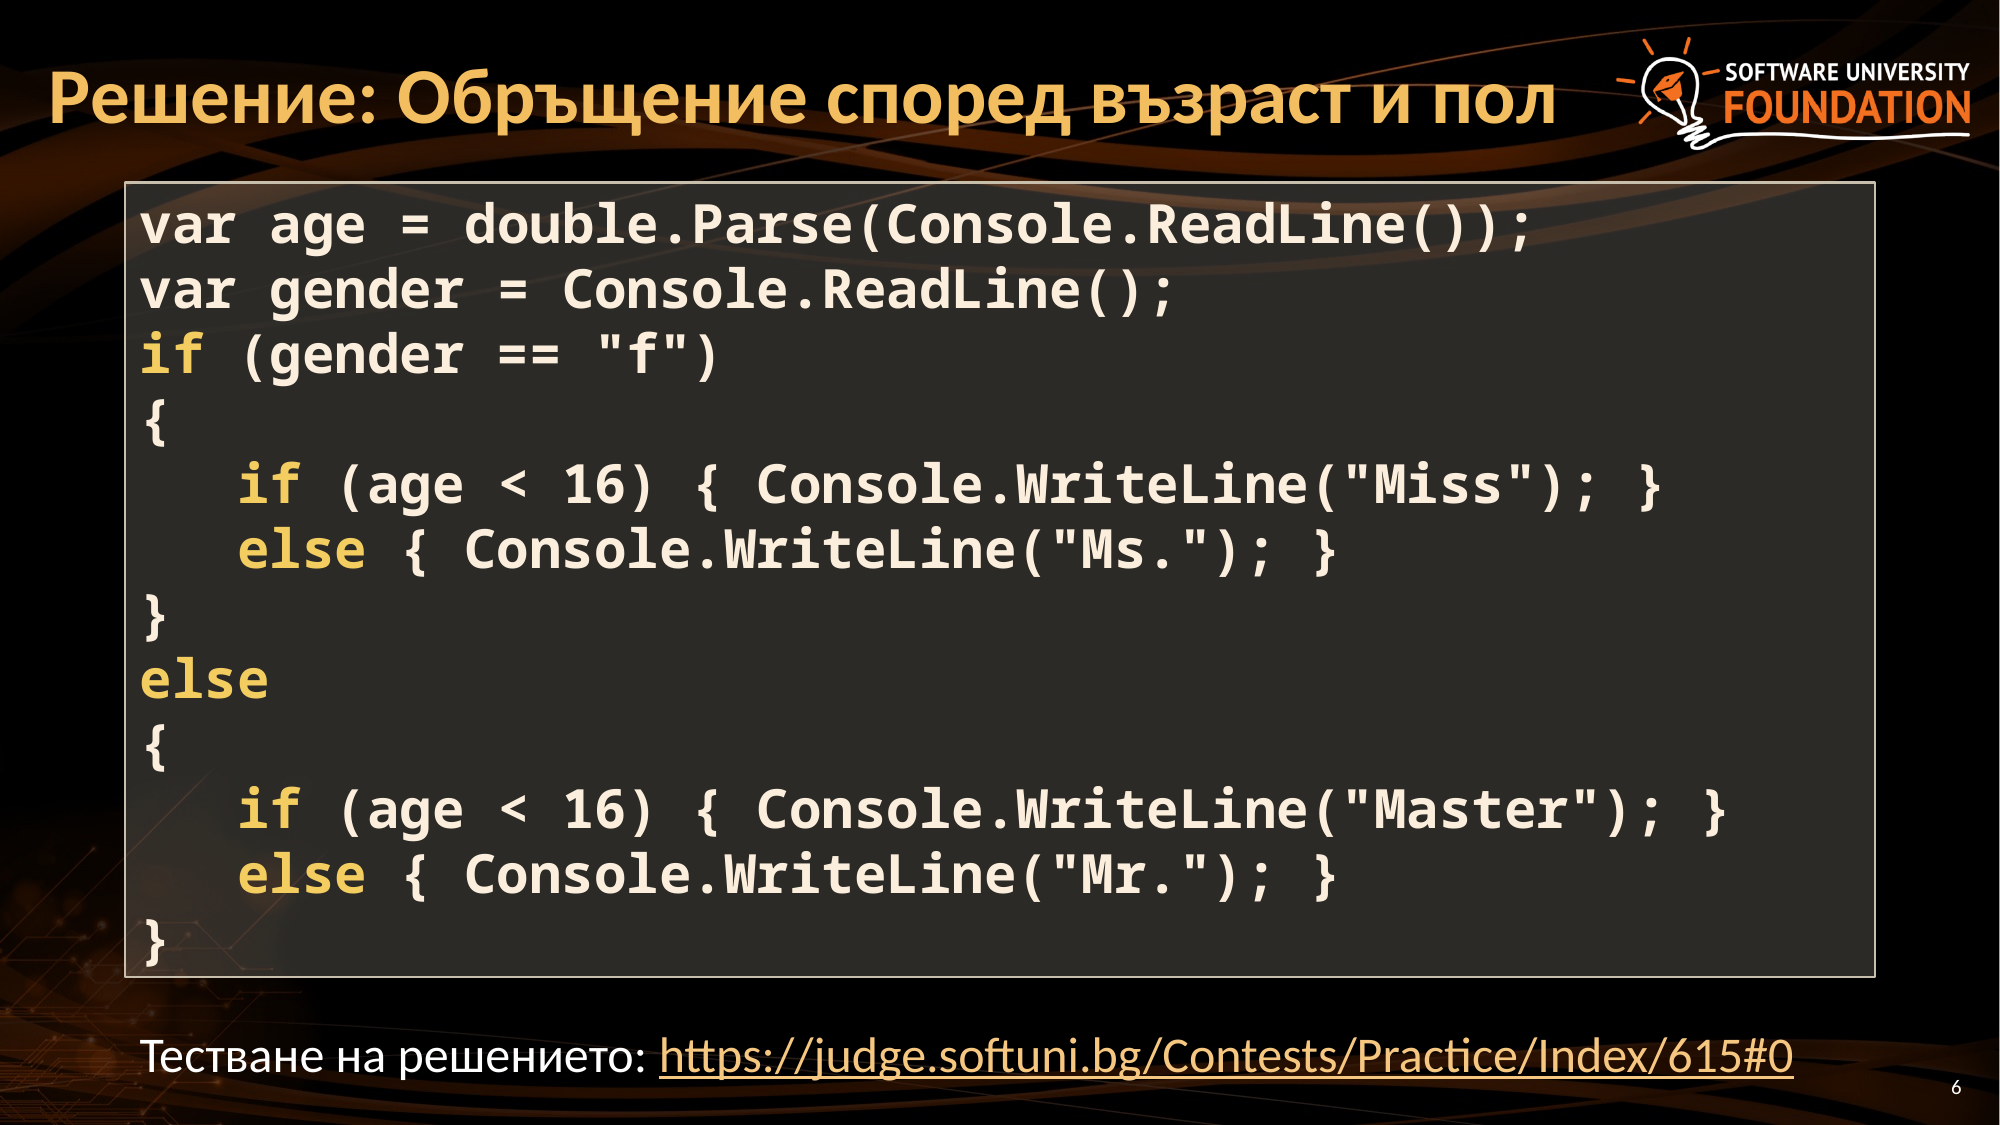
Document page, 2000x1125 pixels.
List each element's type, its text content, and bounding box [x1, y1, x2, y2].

title Решение: Обръщение според възраст и пол [30, 6, 1602, 189]
picture [0, 0, 2000, 1125]
text_box Тестване на решението: https://judge.softuni.bg/Contests/Practice/Index/615#0 [124, 1014, 1875, 1090]
slide_number 6 [1897, 1070, 1968, 1103]
text_box var age = double.Parse(Console.ReadLine()); var gender = Console.ReadLine(); if (gender == "f") { if (age < 16) { Console.WriteLine("Miss"); } else { Console.WriteLine("Ms."); } } else { if (age < 16) { Console.WriteLine("Master"); } else { Console.WriteLine("Mr."); } } [124, 182, 1875, 977]
